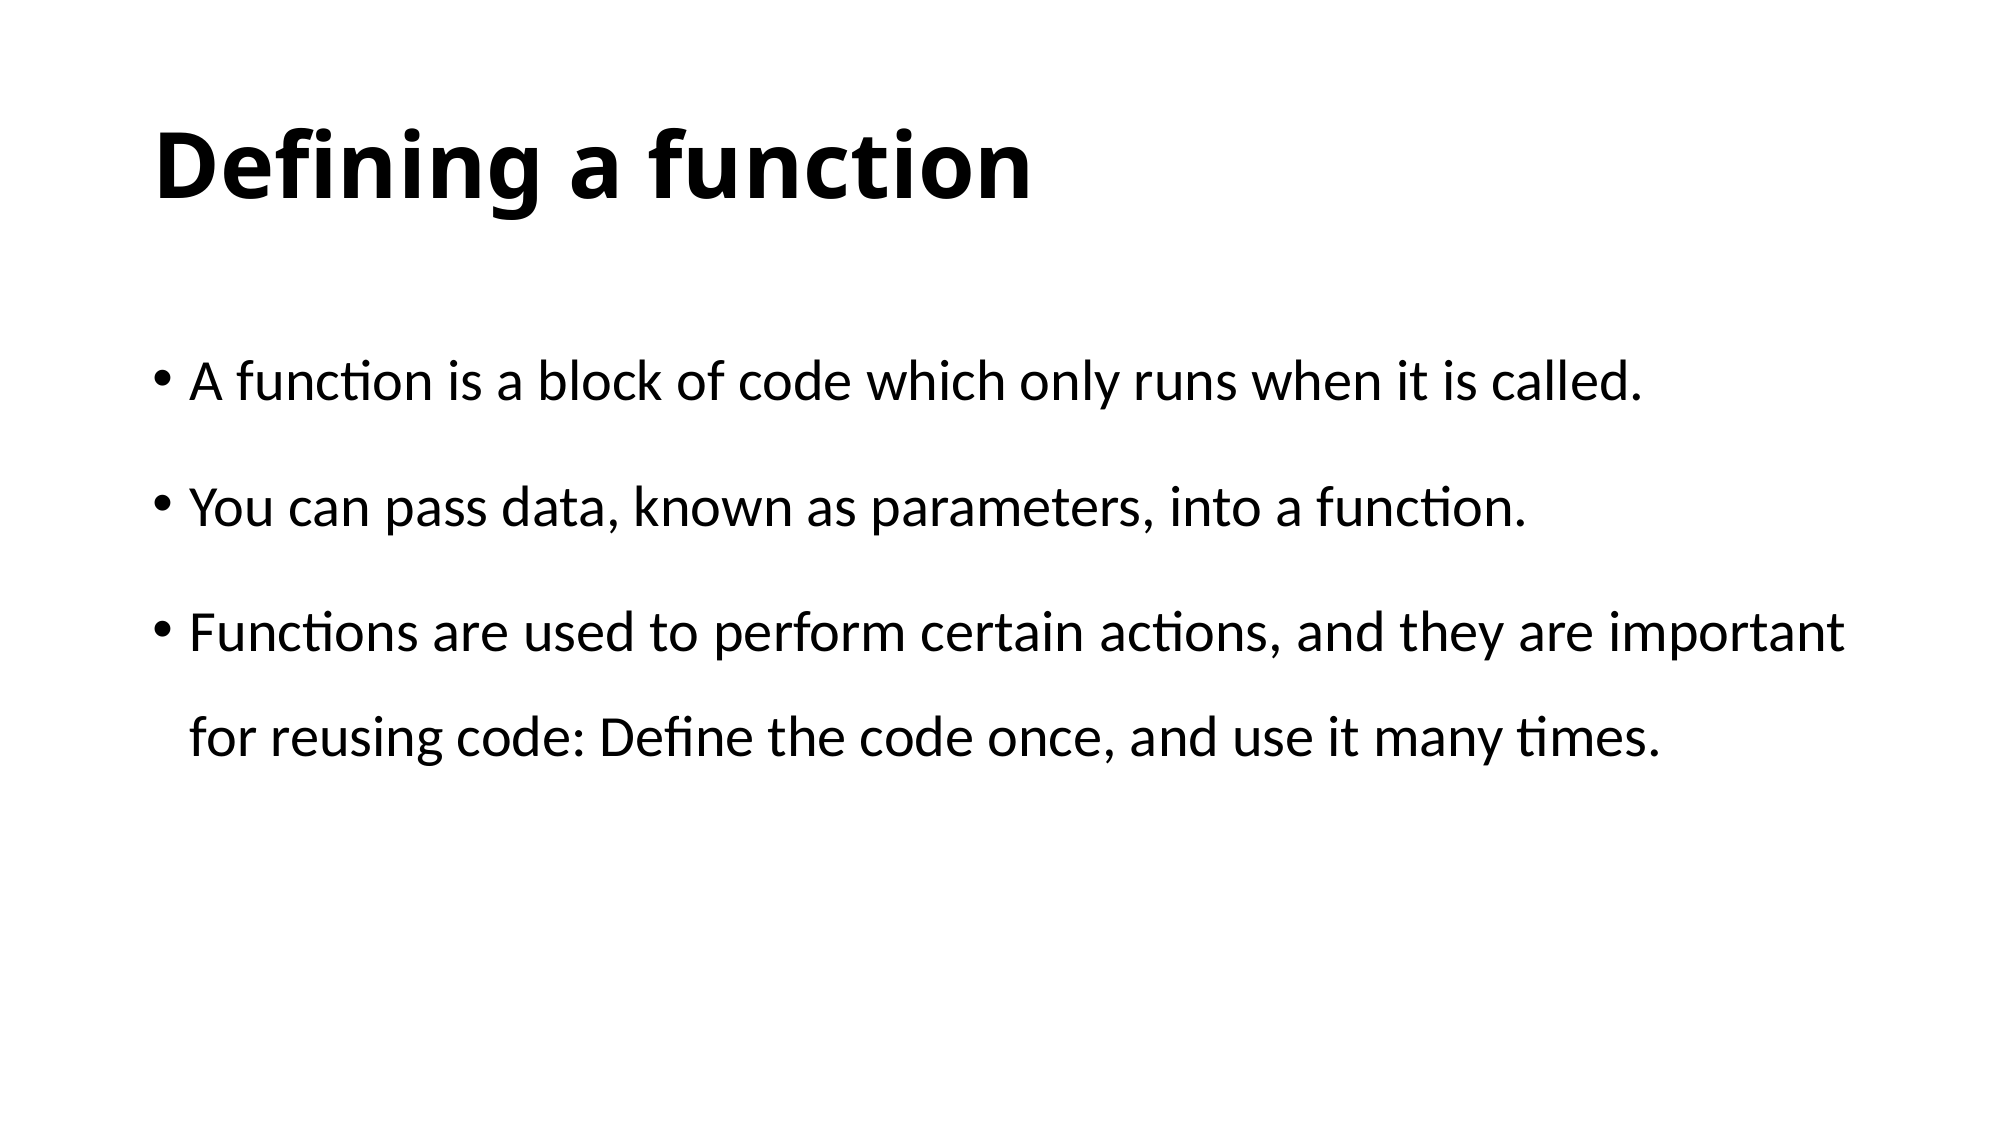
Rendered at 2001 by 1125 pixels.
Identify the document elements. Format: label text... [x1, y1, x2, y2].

list A function is a block of code which only runs when it is called. You can pass data, known as parameters, into a function. Functions are used to perform certain actions, and they are important for reusing code: Define the code once, and use it many times. [137, 299, 1863, 1014]
title Defining a function [137, 59, 1863, 278]
